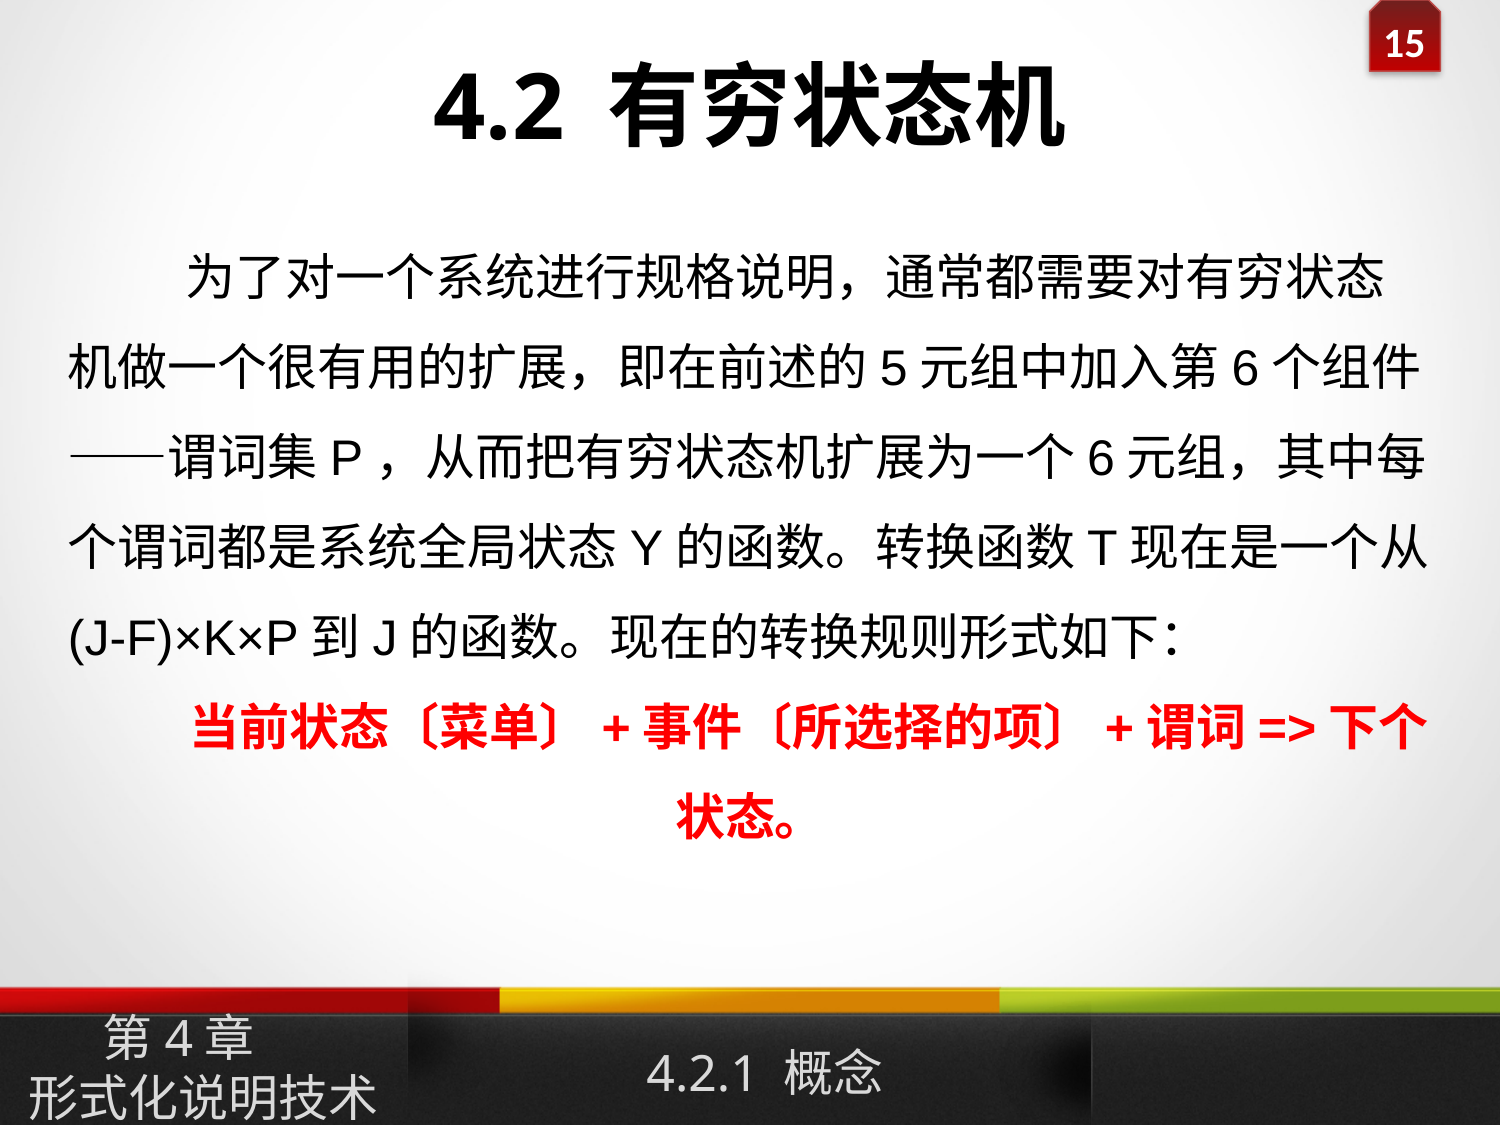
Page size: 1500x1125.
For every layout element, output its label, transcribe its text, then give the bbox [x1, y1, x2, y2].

picture [0, 0, 1500, 1125]
text_box 4.2.1 概念 [458, 1032, 1073, 1111]
text_box 为了对一个系统进行规格说明，通常都需要对有穷状态机做一个很有用的扩展，即在前述的5元组中加入第6个组件——谓词集P，从而把有穷状态机扩展为一个6元组，其中每个谓词都是系统全局状态Y的函数。转换函数T现在是一个从(J-F)×K×P到J的函数。现在的转换规则形式如下： 当前状态〔菜单〕+事件〔所选择的项〕+谓词=>下个状态。 [53, 207, 1447, 898]
text_box 第4章 形式化说明技术 [0, 1027, 408, 1106]
title 4.2 有穷状态机 [75, 8, 1425, 197]
